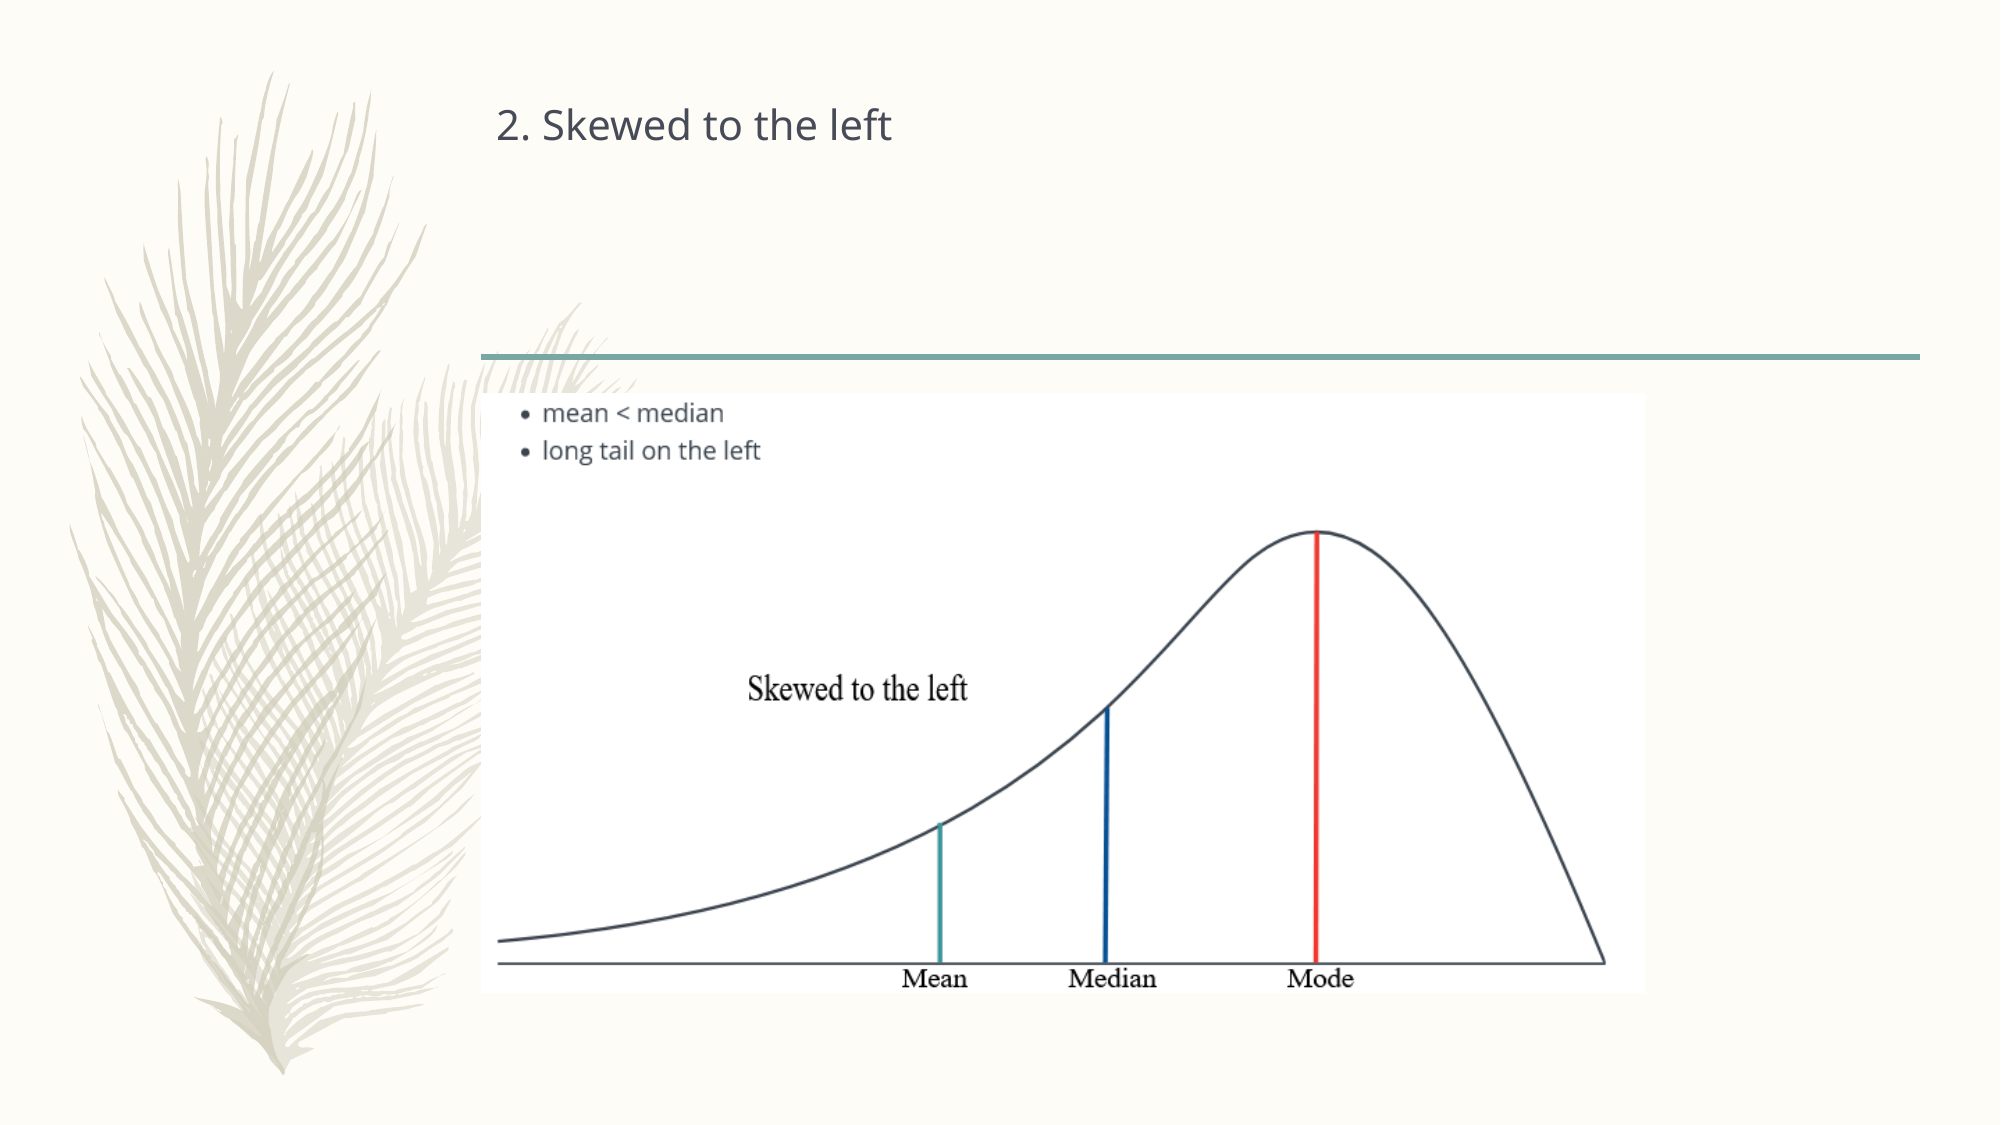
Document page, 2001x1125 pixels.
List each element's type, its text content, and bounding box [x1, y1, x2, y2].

title 2. Skewed to the left [481, 93, 1920, 350]
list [480, 393, 1645, 993]
